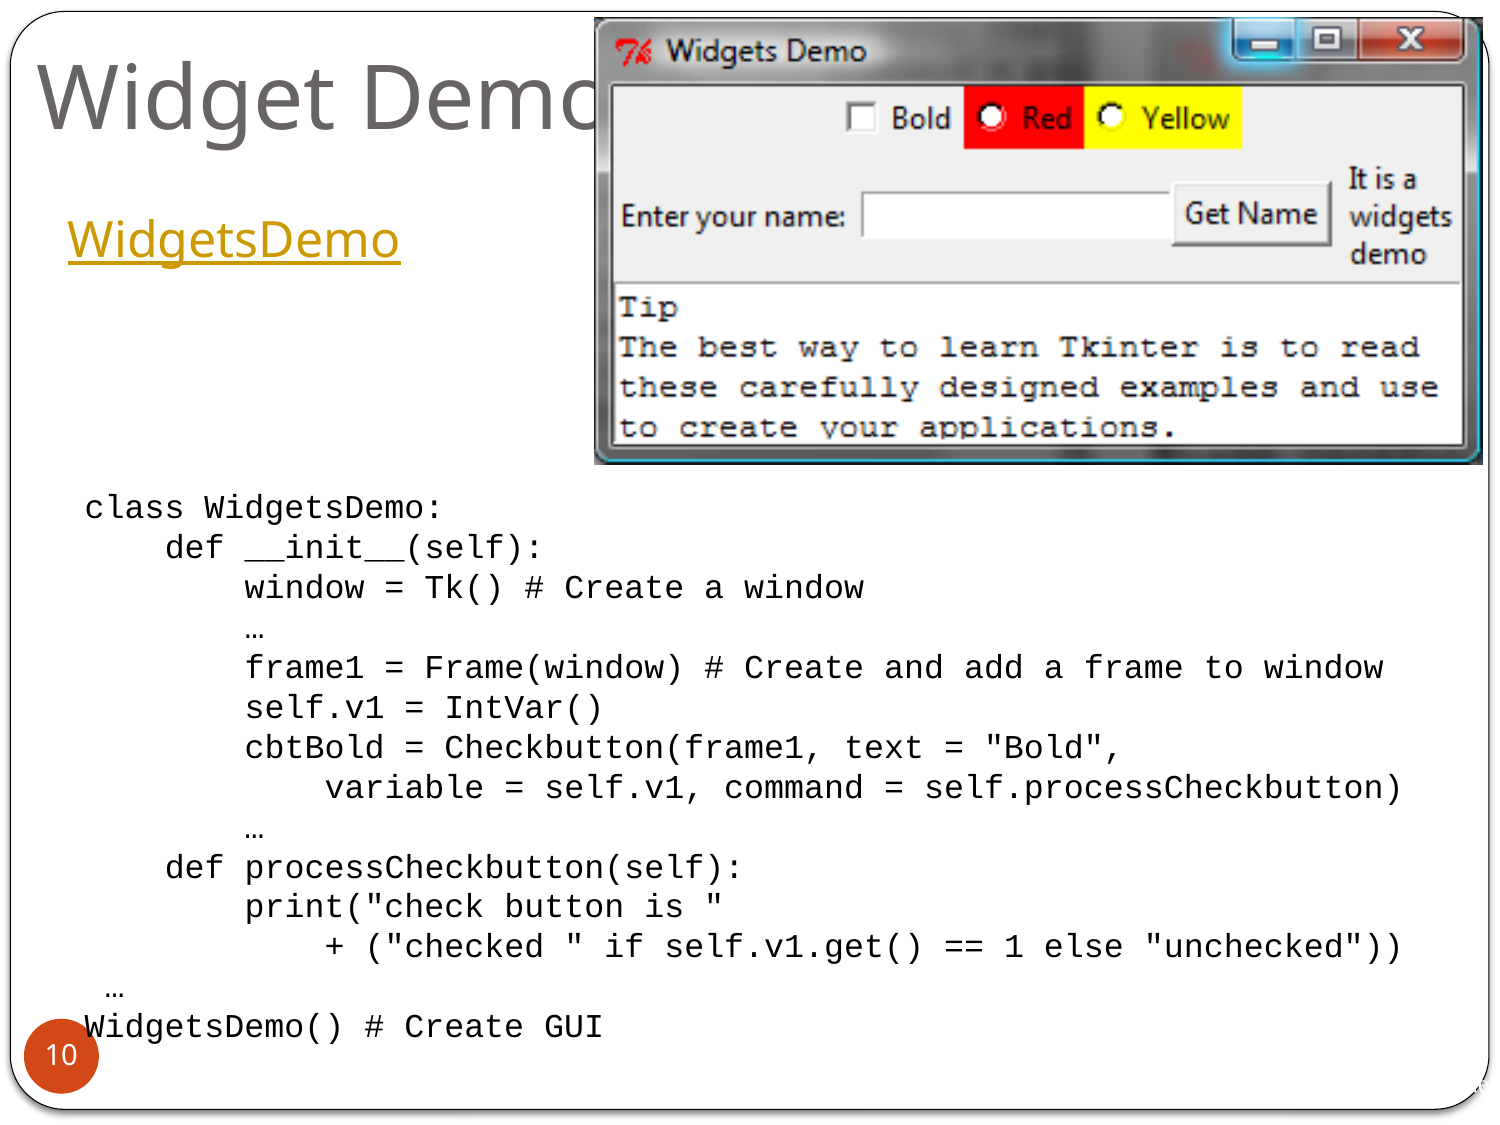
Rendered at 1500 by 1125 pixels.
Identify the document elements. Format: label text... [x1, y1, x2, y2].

text_box class WidgetsDemo: def __init__(self): window = Tk() # Create a window … frame1 = Frame(window) # Create and add a frame to window self.v1 = IntVar() cbtBold = Checkbutton(frame1, text = "Bold", variable = self.v1, command = self.processCheckbutton) … def processCheckbutton(self): print("check button is " + ("checked " if self.v1.get() == 1 else "unchecked")) … WidgetsDemo() # Create GUI [69, 478, 1420, 1092]
picture [594, 17, 1483, 466]
slide_number 10 [23, 1018, 73, 1094]
title Widget Demo [21, 50, 588, 163]
text_box WidgetsDemo [65, 191, 403, 292]
